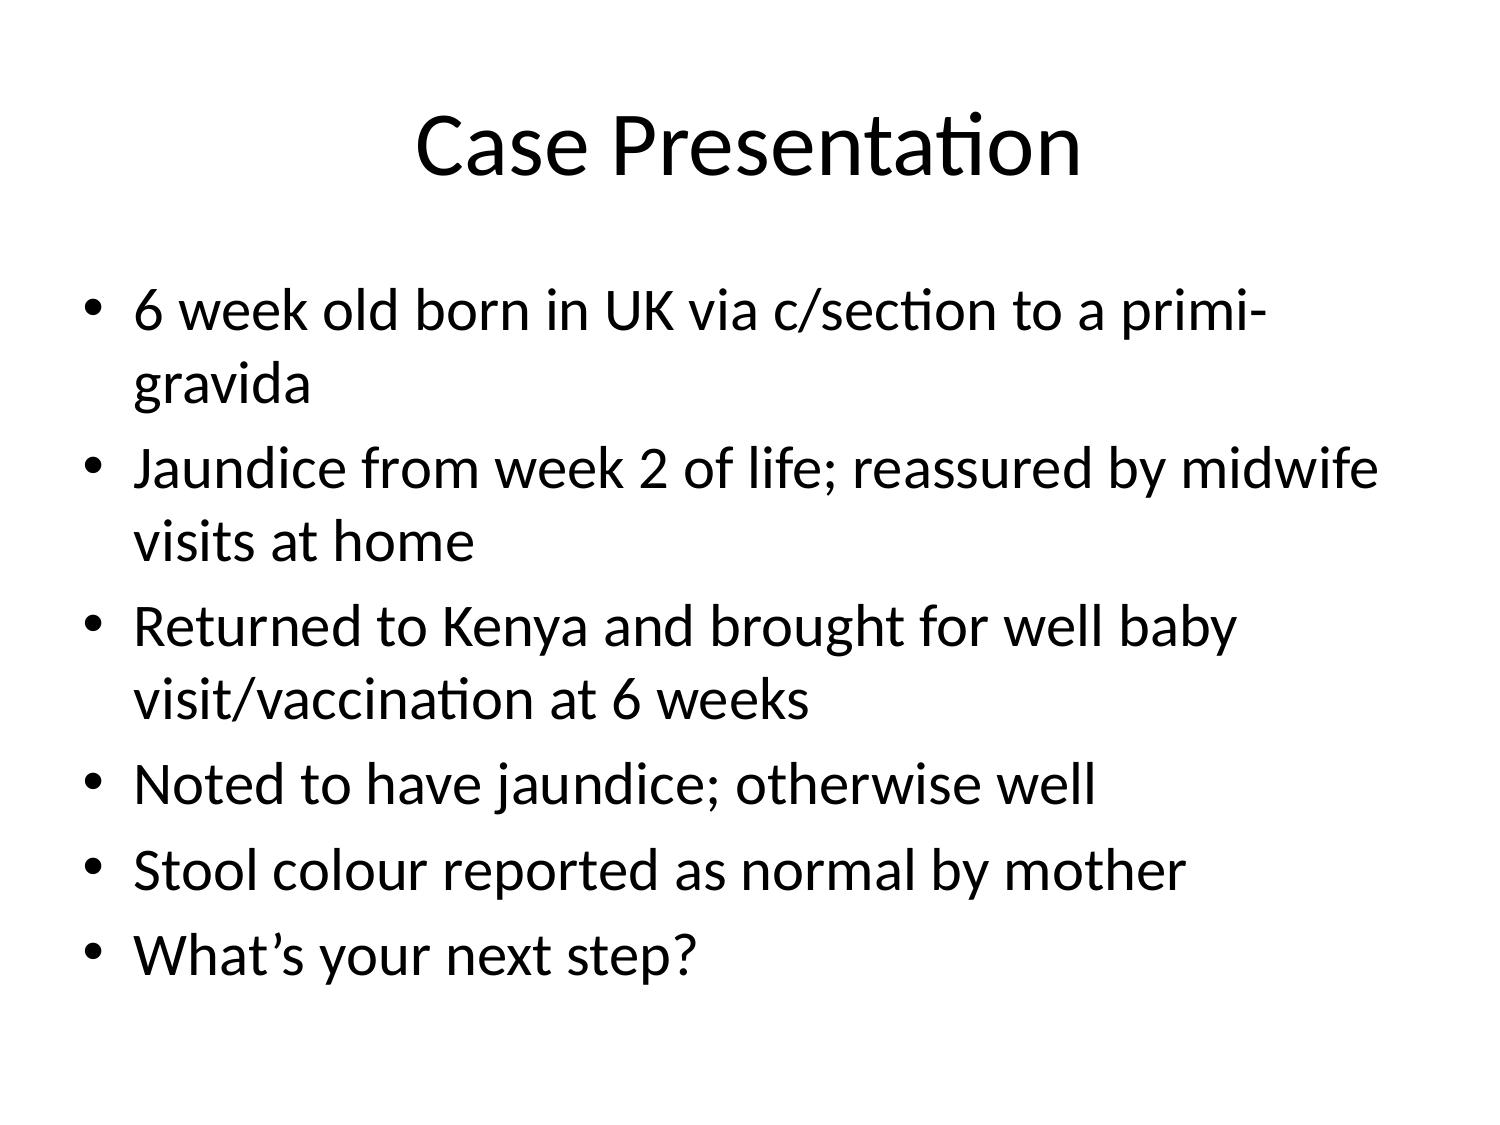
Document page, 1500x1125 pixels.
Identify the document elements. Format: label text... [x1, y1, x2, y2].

title Case Presentation [74, 44, 1426, 234]
list 6 week old born in UK via c/section to a primi-gravida Jaundice from week 2 of life; reassured by midwife visits at home Returned to Kenya and brought for well baby visit/vaccination at 6 weeks Noted to have jaundice; otherwise well Stool colour reported as normal by mother What’s your next step? [74, 261, 1426, 1006]
